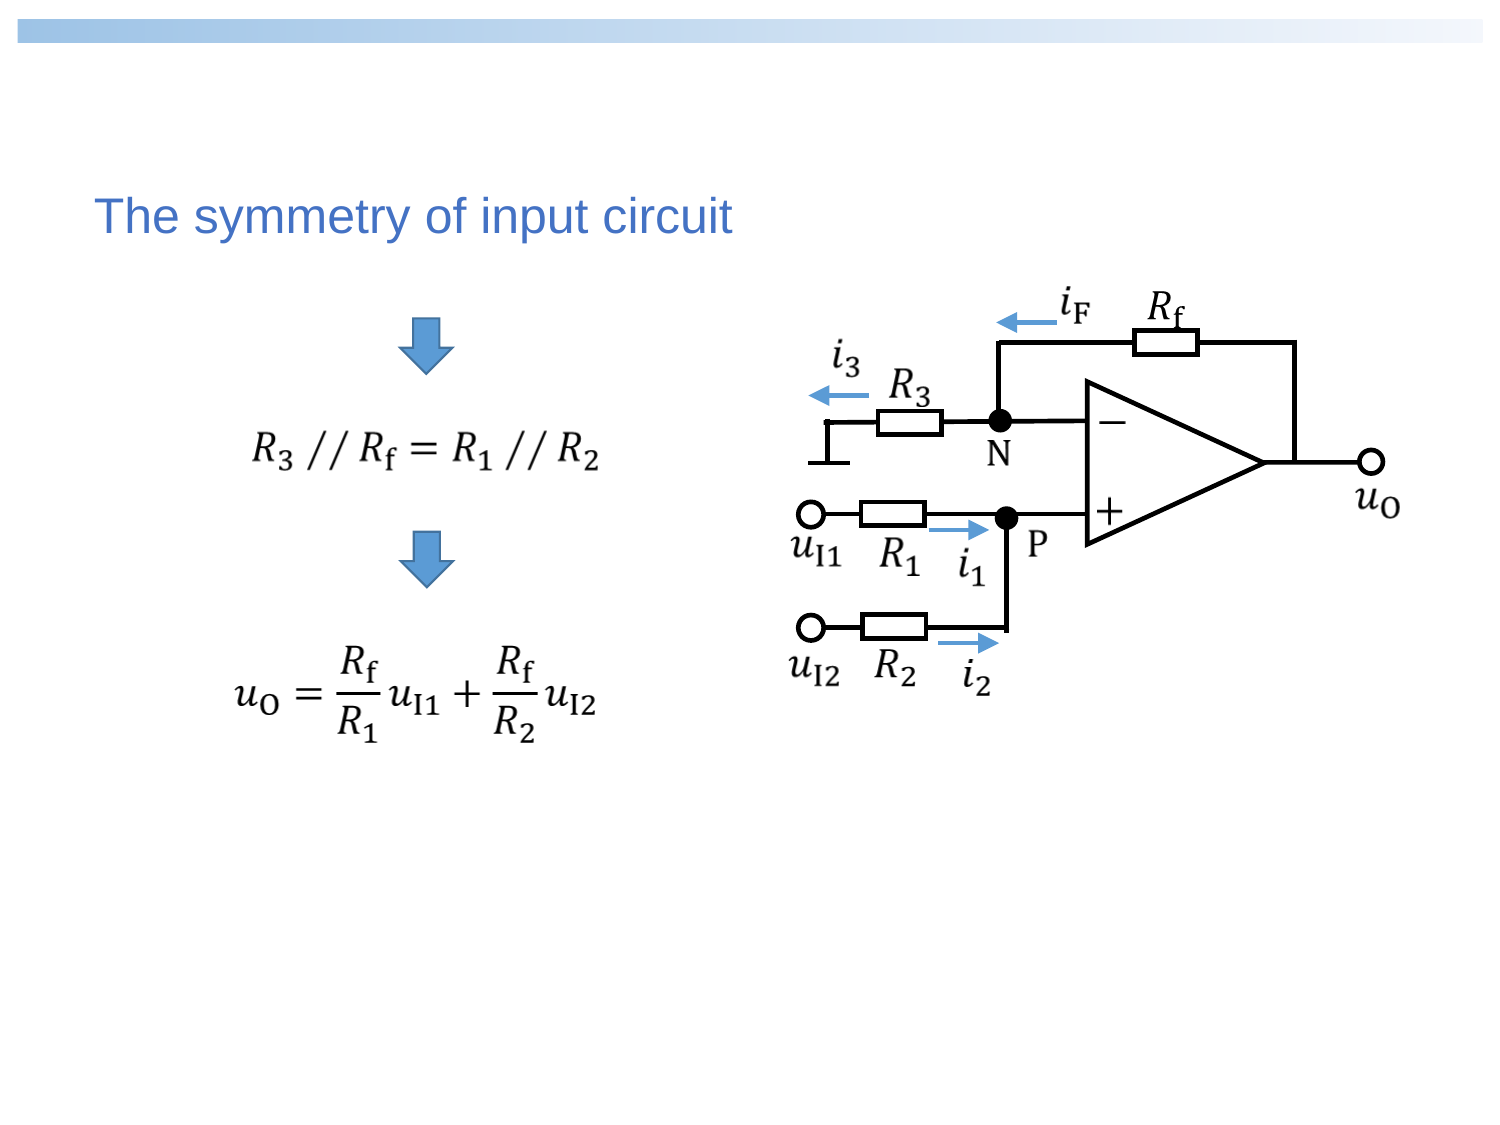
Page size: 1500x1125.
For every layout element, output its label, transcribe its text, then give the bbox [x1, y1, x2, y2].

text_box [397, 317, 455, 376]
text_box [776, 265, 1430, 704]
text_box [398, 530, 456, 589]
text_box [17, 18, 1483, 44]
text_box [55, 633, 789, 752]
text_box [176, 411, 688, 478]
text_box The symmetry of input circuit [75, 176, 753, 252]
